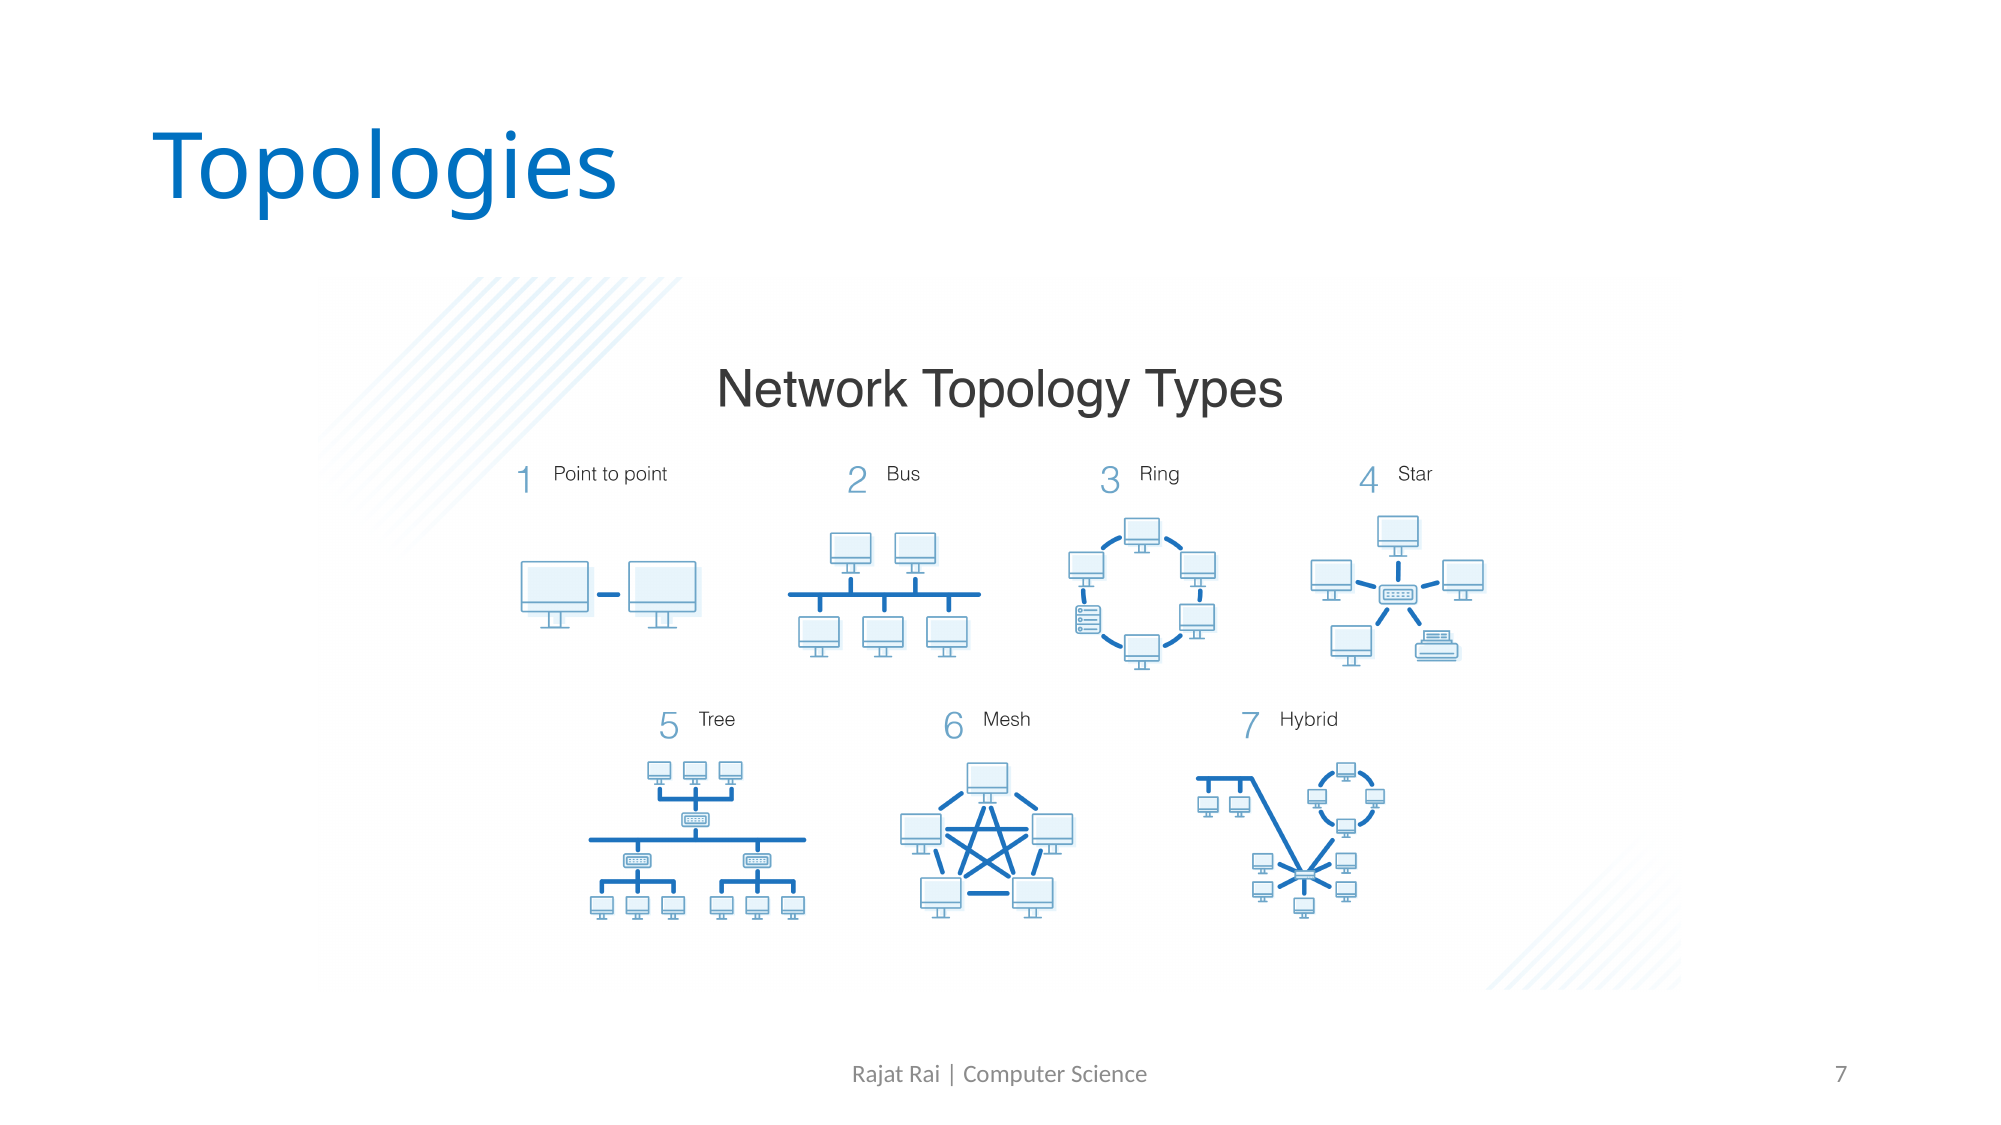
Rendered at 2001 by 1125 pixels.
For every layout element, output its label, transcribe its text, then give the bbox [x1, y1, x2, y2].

footer Rajat Rai | Computer Science [662, 1042, 1338, 1103]
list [318, 277, 1682, 992]
slide_number 7 [1412, 1042, 1863, 1103]
title Topologies [137, 59, 1863, 278]
